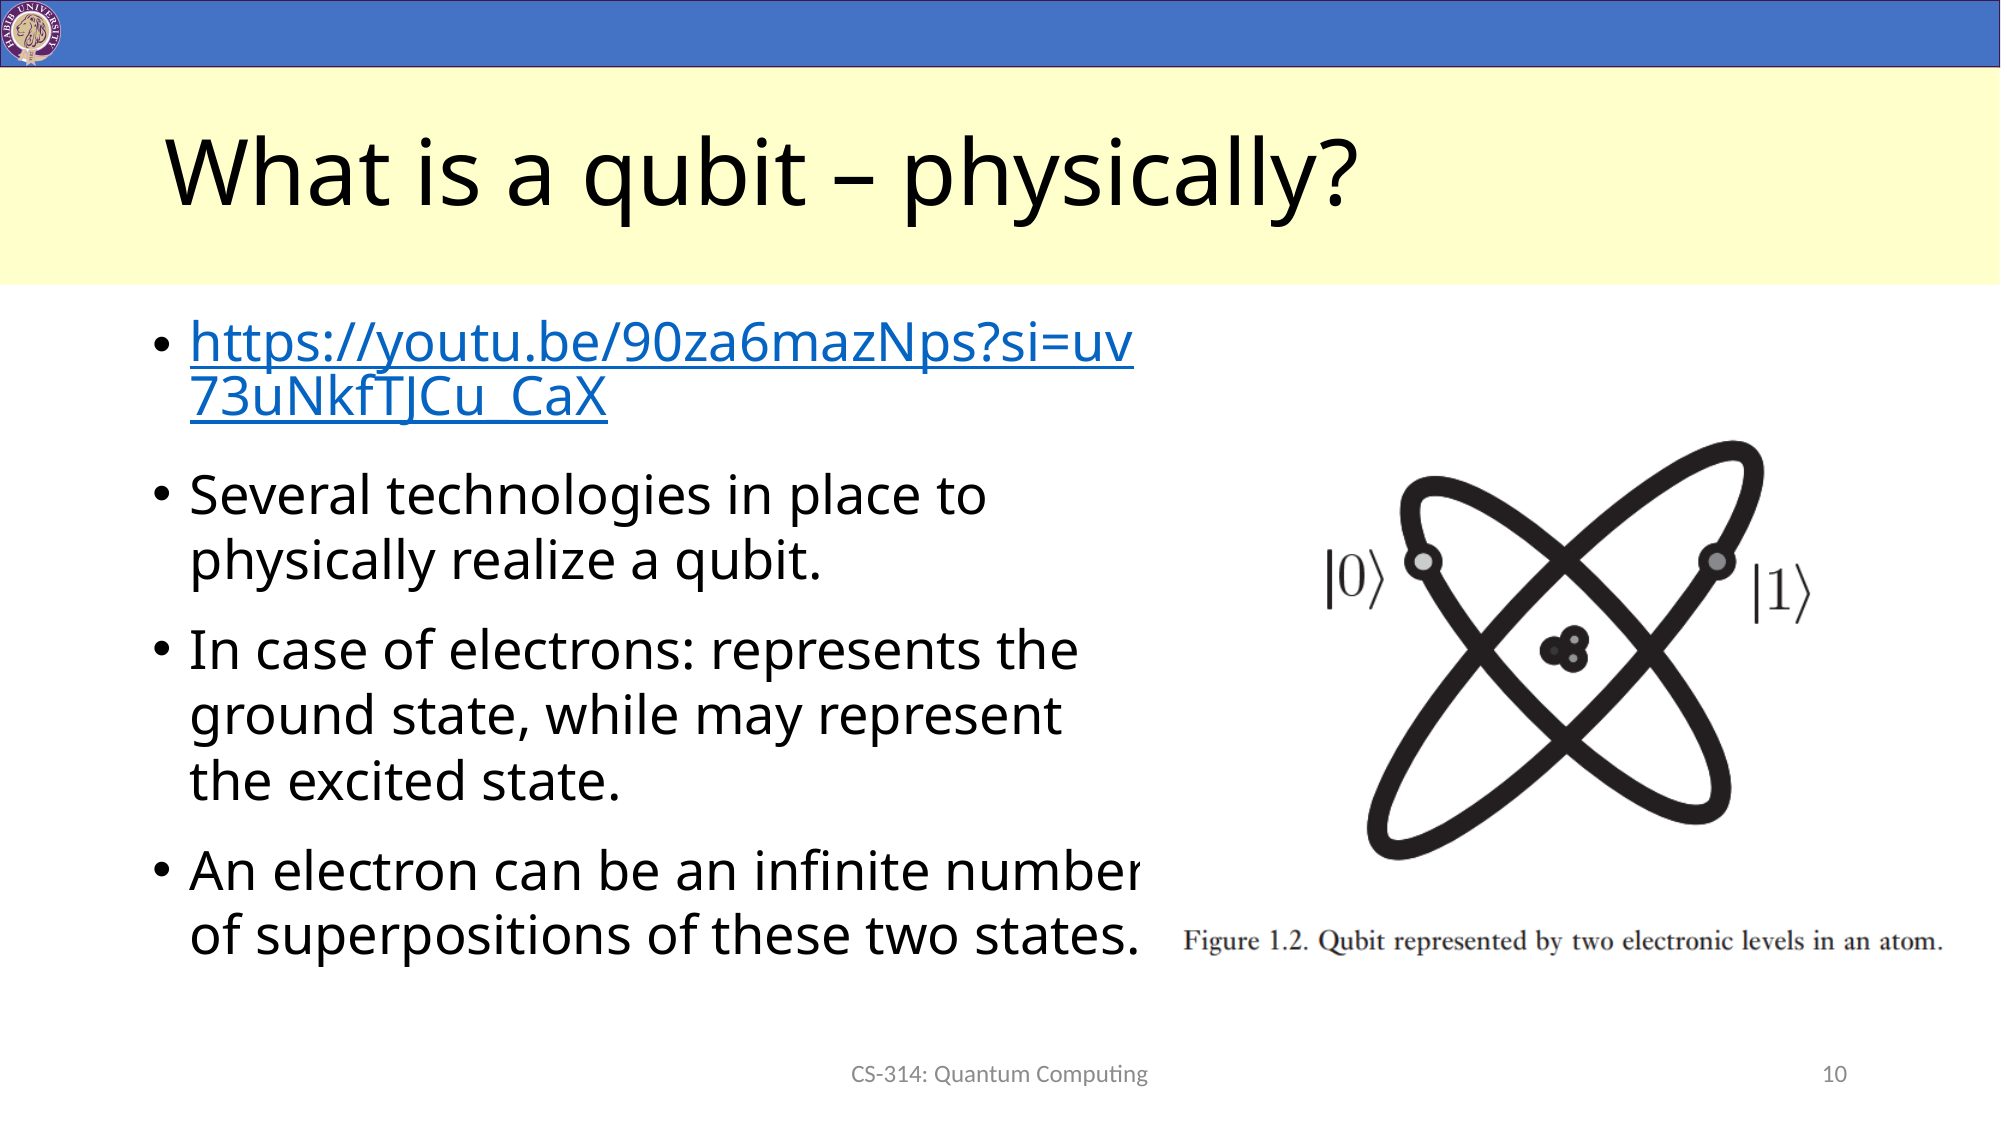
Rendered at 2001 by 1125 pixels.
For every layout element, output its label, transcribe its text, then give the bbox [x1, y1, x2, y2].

picture [1140, 434, 1977, 970]
title What is a qubit – physically? [0, 67, 2000, 285]
picture [1, 0, 62, 67]
footer CS-314: Quantum Computing [662, 1042, 1338, 1103]
slide_number 10 [1412, 1042, 1863, 1103]
